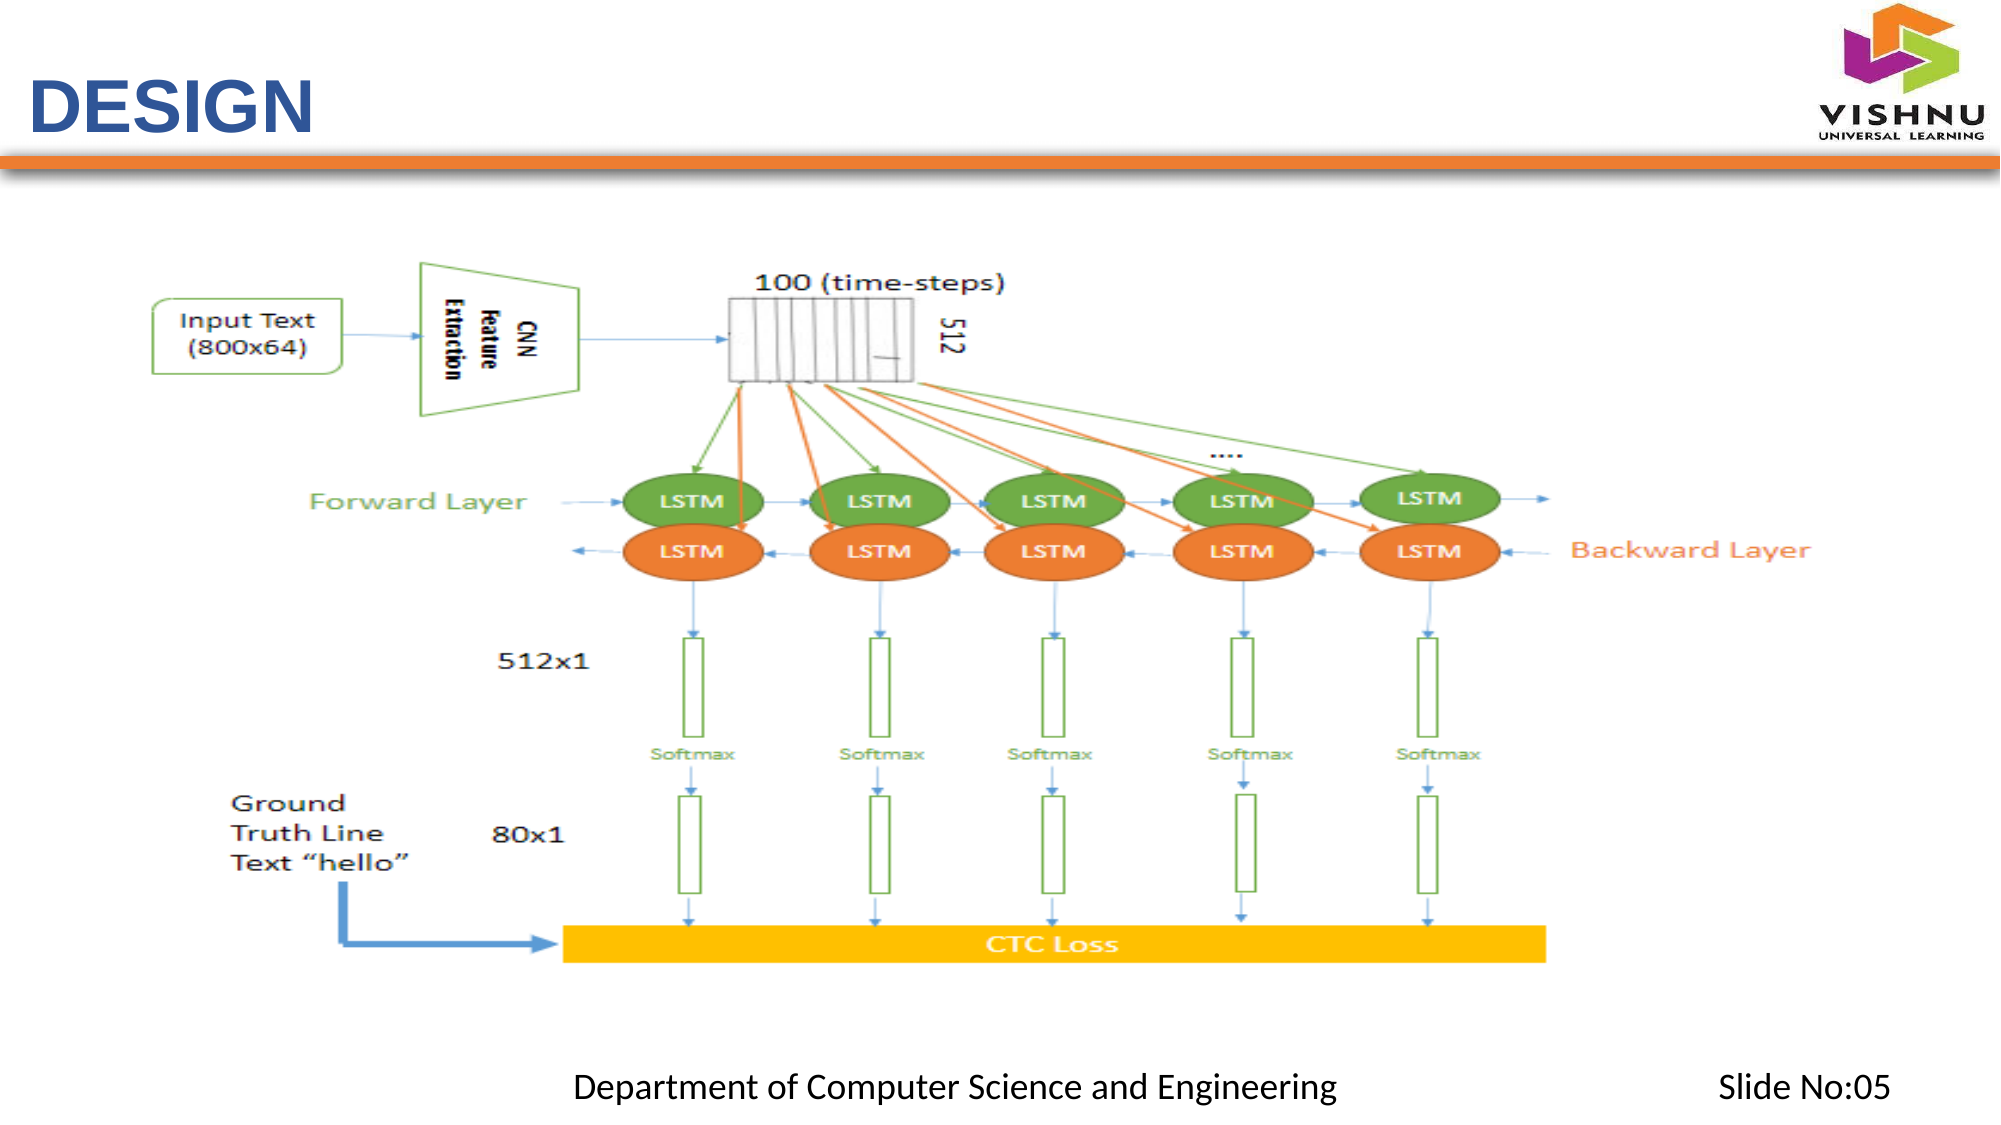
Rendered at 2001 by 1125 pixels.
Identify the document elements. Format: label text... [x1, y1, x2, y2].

picture [83, 242, 1896, 972]
title DESIGN [13, 28, 1000, 157]
text_box Department of Computer Science and Engineering Slide No:05 [0, 1054, 2000, 1125]
picture [1803, 0, 2000, 142]
text_box [0, 155, 2000, 170]
